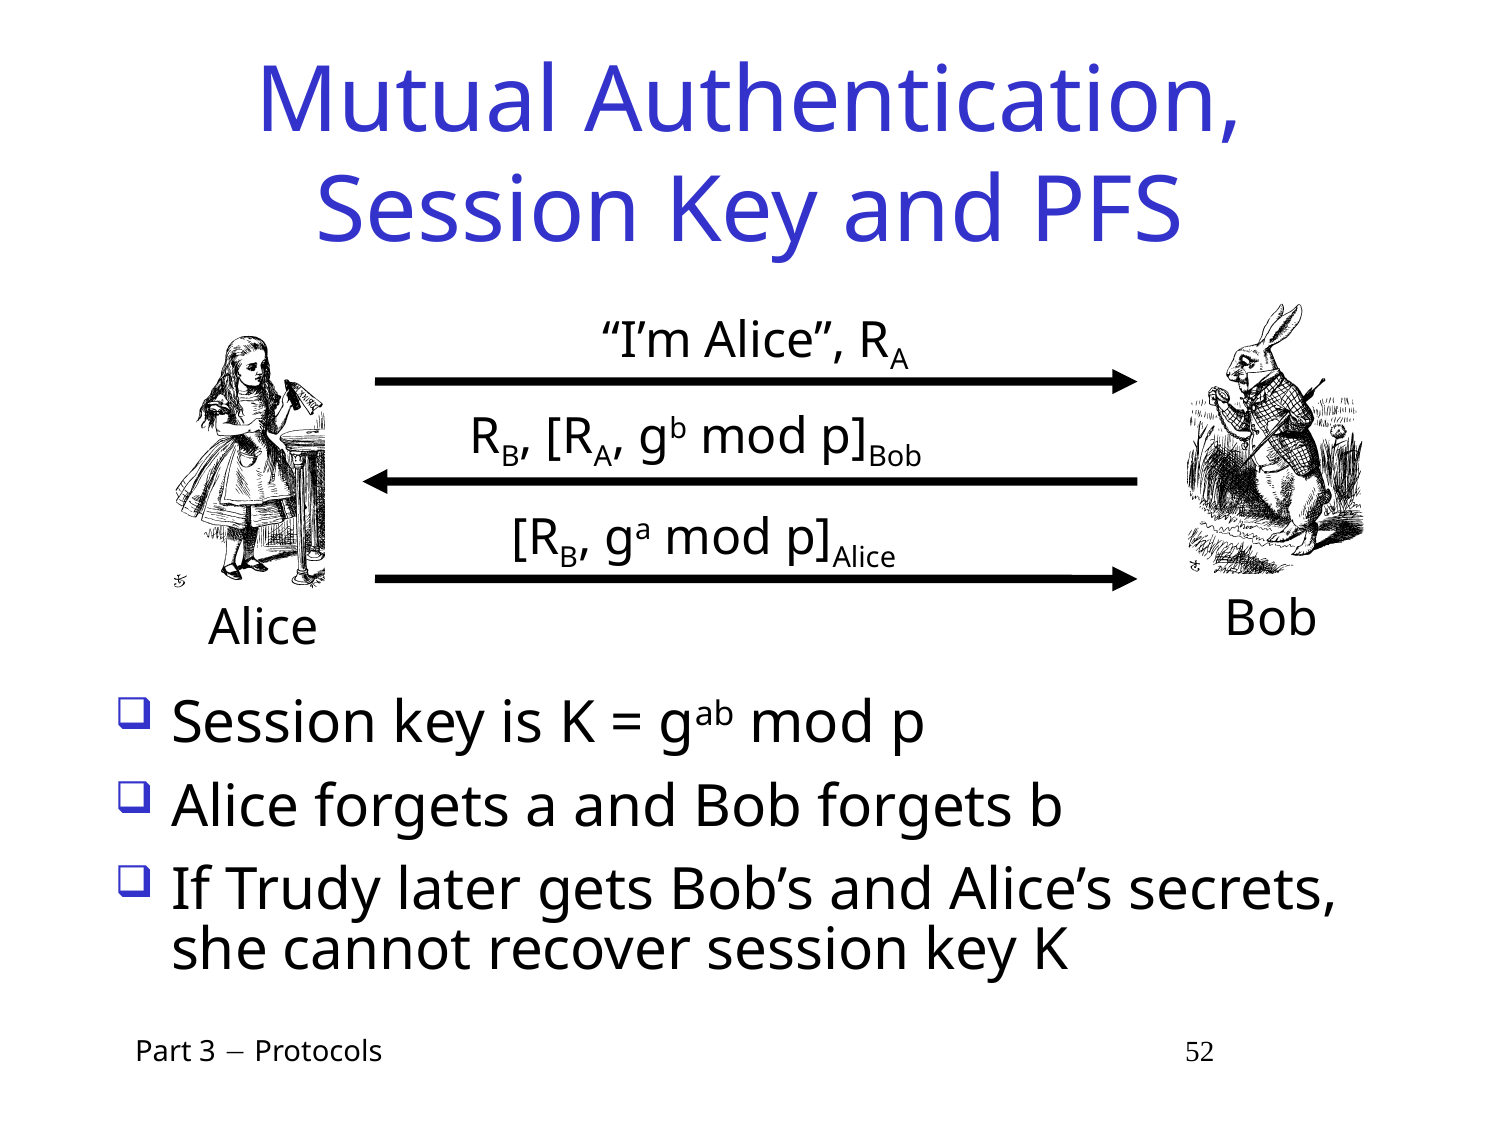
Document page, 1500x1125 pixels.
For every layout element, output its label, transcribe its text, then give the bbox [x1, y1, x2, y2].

text_box [911, 572, 1138, 586]
text_box Session key is K = gab mod p Alice forgets a and Bob forgets b If Trudy later gets Bob’s and Alice’s secrets, she cannot recover session key K [99, 687, 1425, 1000]
text_box [RB, ga mod p]Alice [497, 497, 911, 581]
text_box [924, 375, 1138, 388]
text_box Bob [1209, 582, 1333, 653]
title Mutual Authentication, Session Key and PFS [112, 37, 1388, 263]
text_box RB, [RA, gb mod p]Bob [455, 396, 937, 480]
picture [169, 324, 326, 592]
text_box Alice [193, 587, 334, 663]
text_box “I’m Alice”, RA [588, 299, 924, 383]
footer Part 3  Protocols 52 [112, 1024, 1401, 1101]
text_box [362, 475, 1138, 488]
picture [1187, 299, 1365, 574]
